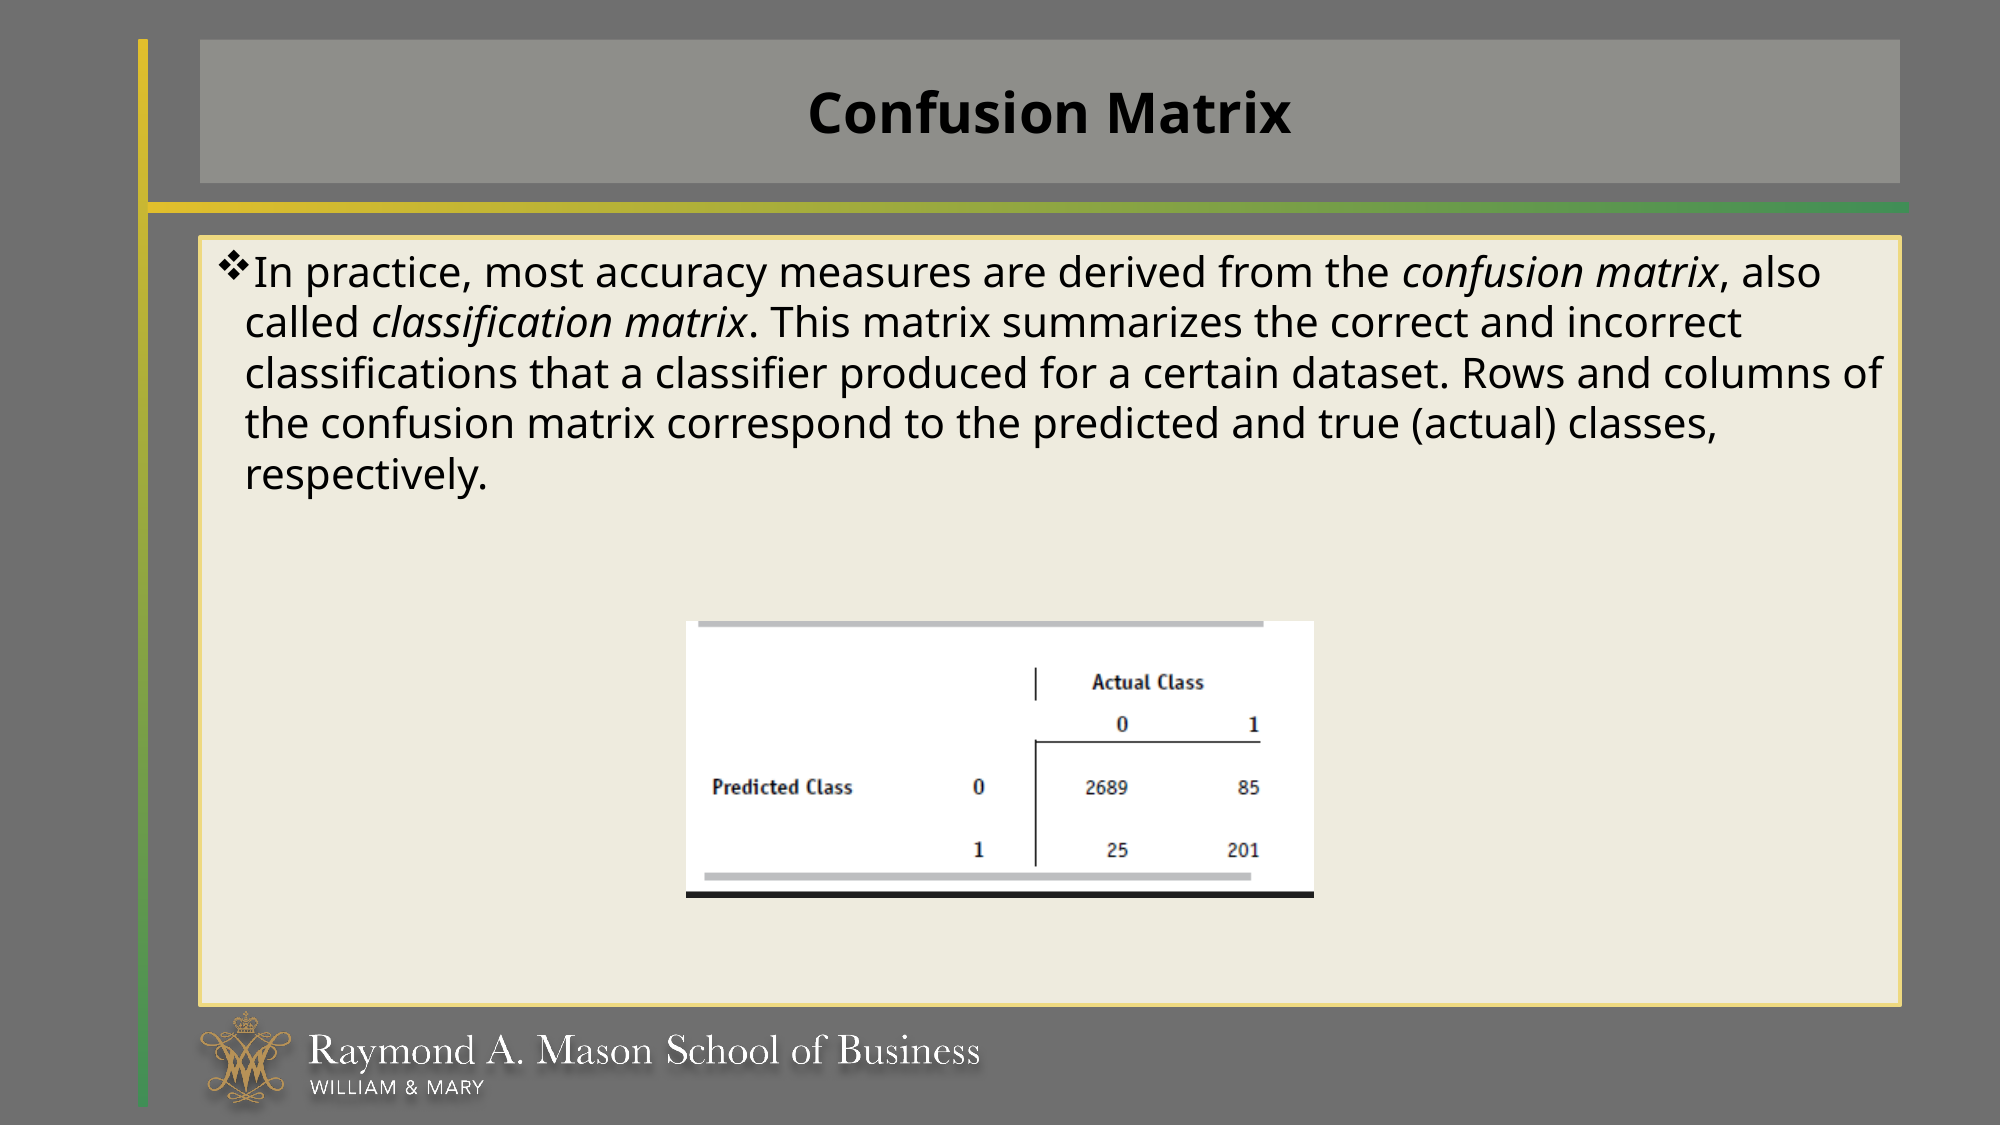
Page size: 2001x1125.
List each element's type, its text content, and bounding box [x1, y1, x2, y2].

list In practice, most accuracy measures are derived from the confusion matrix, also called classification matrix. This matrix summarizes the correct and incorrect classifications that a classifier produced for a certain dataset. Rows and columns of the confusion matrix correspond to the predicted and true (actual) classes, respectively. [198, 235, 1902, 1007]
title Confusion Matrix [200, 39, 1900, 184]
picture [200, 1011, 979, 1103]
picture [686, 620, 1314, 898]
